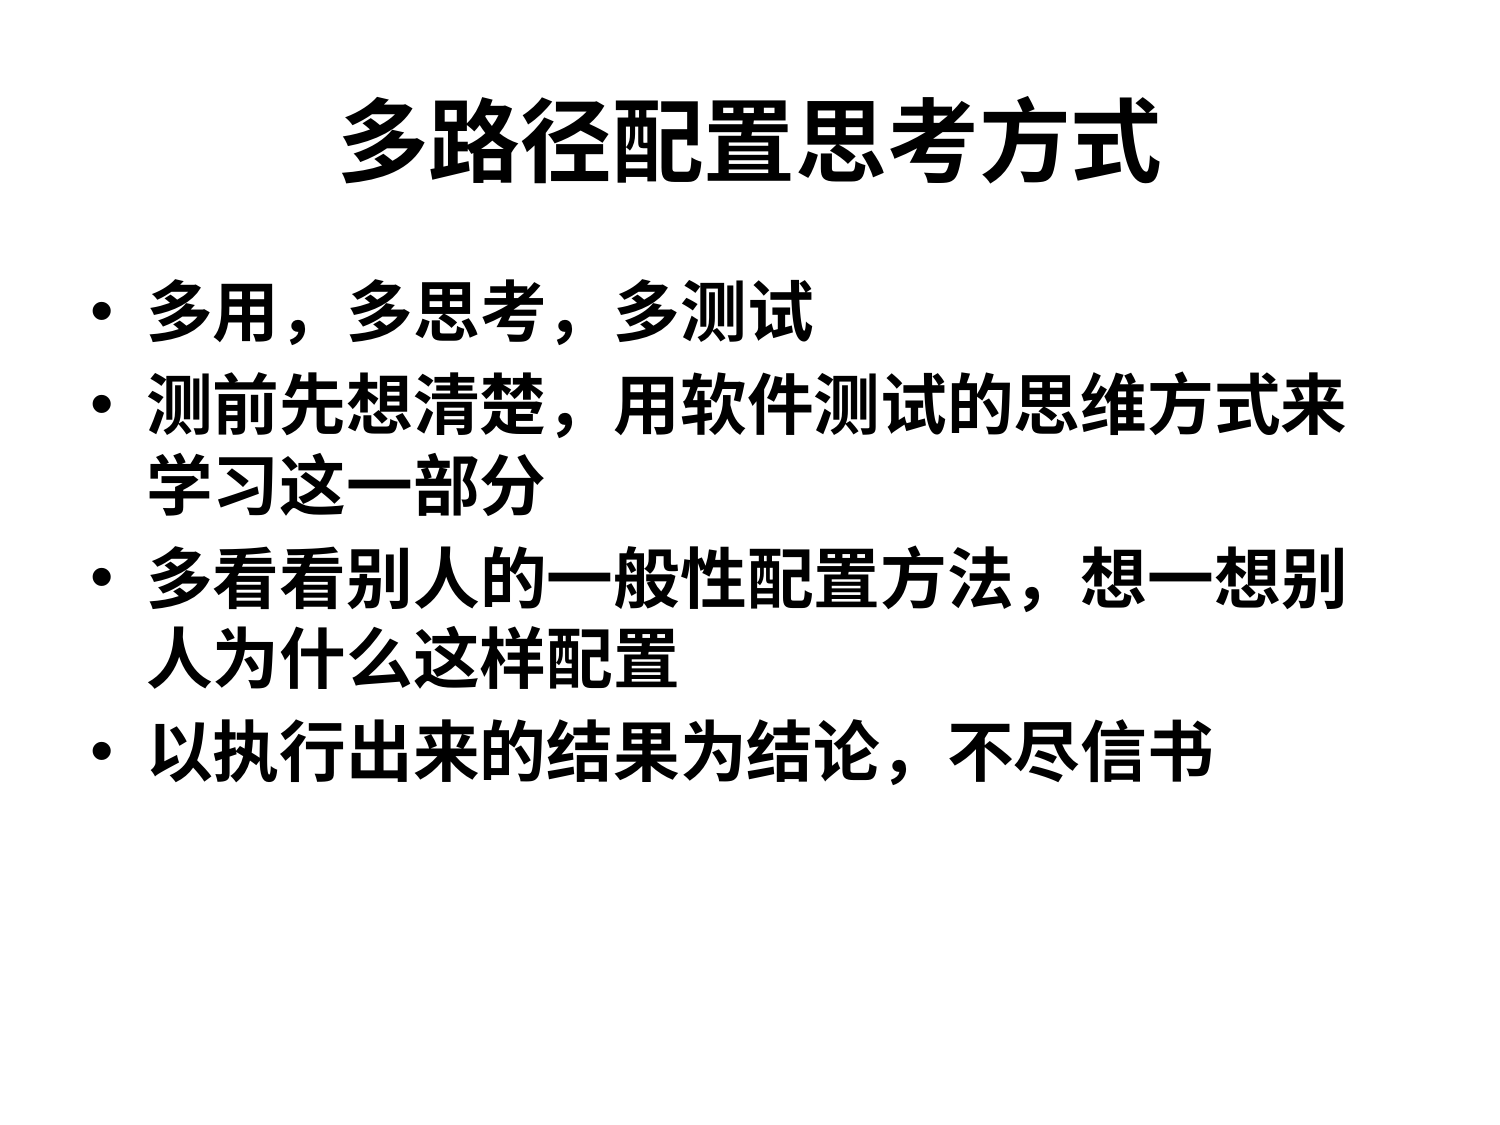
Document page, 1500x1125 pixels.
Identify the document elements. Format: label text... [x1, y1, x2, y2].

title 多路径配置思考方式 [75, 45, 1425, 233]
list 多用，多思考，多测试 测前先想清楚，用软件测试的思维方式来学习这一部分 多看看别人的一般性配置方法，想一想别人为什么这样配置 以执行出来的结果为结论，不尽信书 [75, 262, 1425, 1005]
